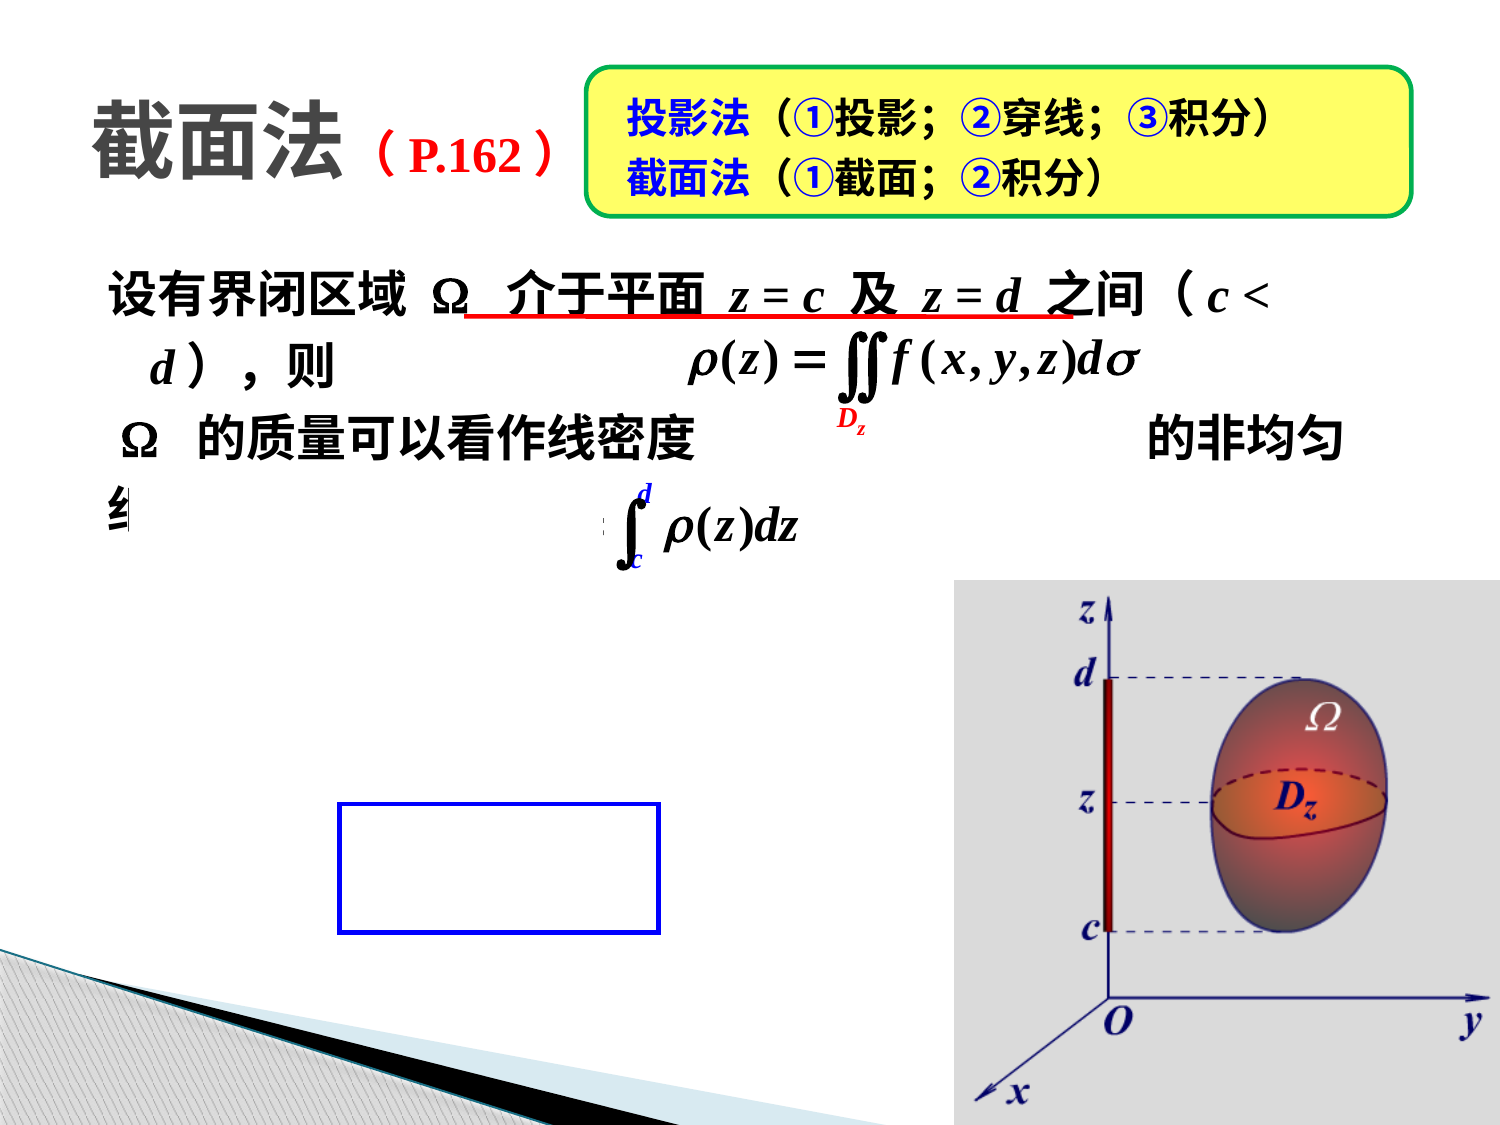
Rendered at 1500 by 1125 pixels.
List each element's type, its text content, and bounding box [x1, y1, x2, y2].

list 设有界闭区域 W 介于平面 z = c 及 z = d 之间（c < d），则 W 的质量可以看作线密度 的非均匀 细棒的质量，于是 [74, 242, 1426, 986]
title 截面法（P.162） [75, 45, 1425, 233]
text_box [128, 470, 811, 938]
text_box 投影法（①投影；②穿线；③积分） 截面法（①截面；②积分） [581, 62, 1416, 221]
picture [953, 580, 1500, 1125]
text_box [678, 311, 1149, 446]
